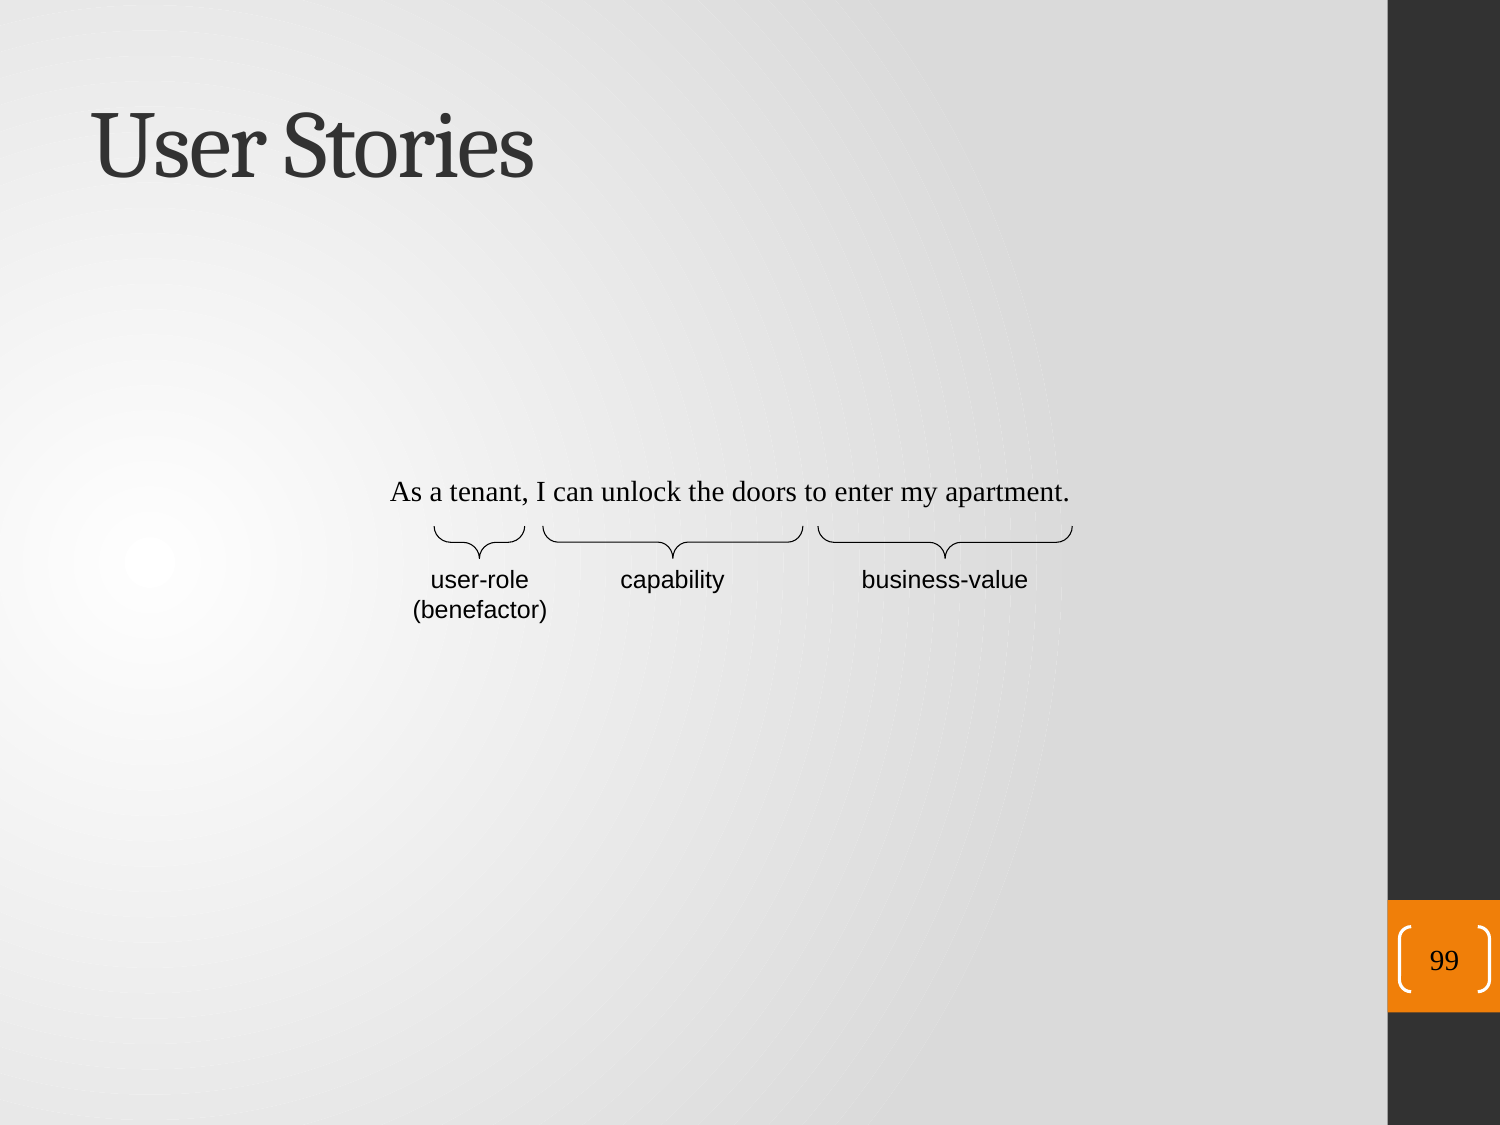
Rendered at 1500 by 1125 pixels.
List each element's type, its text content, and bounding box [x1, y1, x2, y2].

title User Stories [75, 45, 1325, 233]
slide_number 99 [1397, 925, 1492, 994]
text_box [391, 464, 1073, 632]
